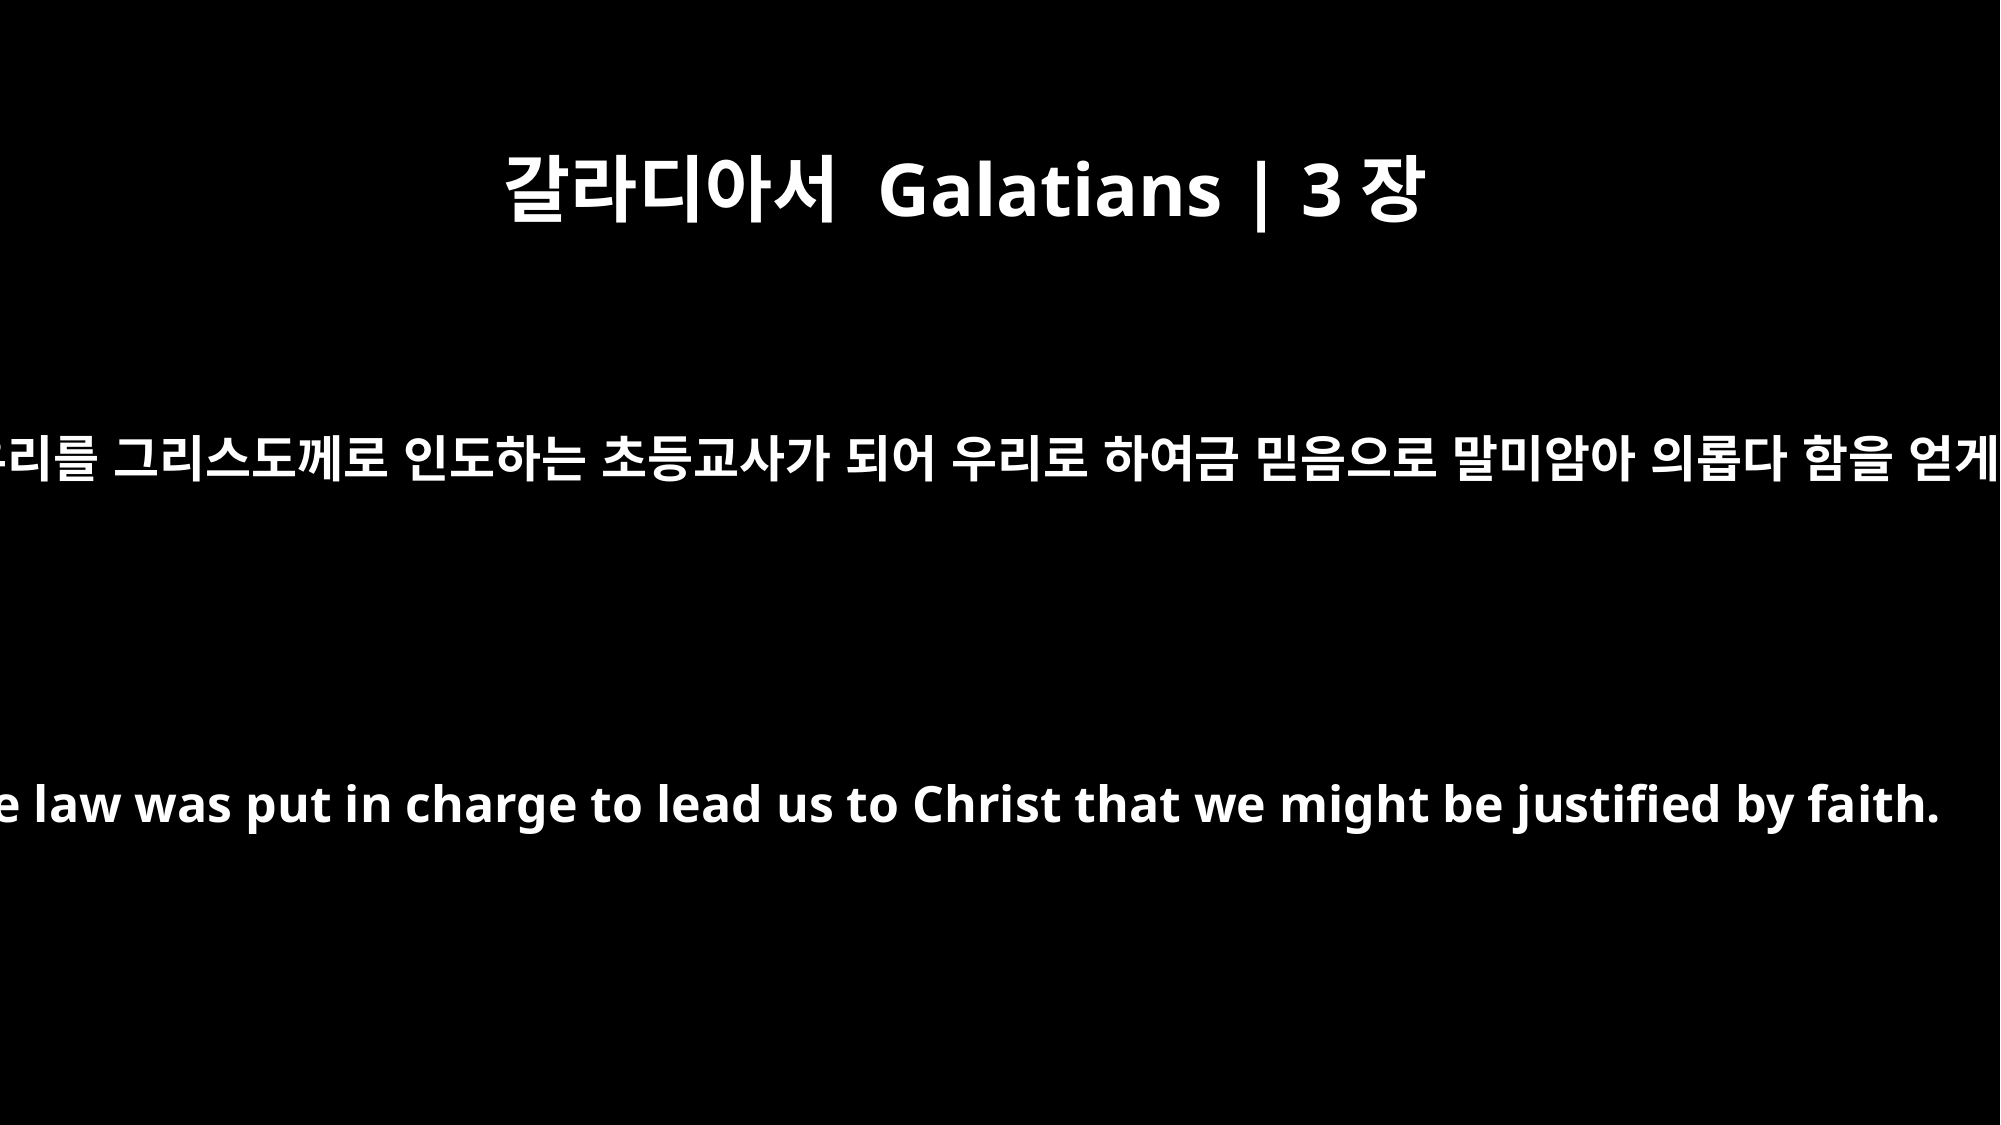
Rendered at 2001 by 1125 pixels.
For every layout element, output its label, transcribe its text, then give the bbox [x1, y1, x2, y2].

text_box So the law was put in charge to lead us to Christ that we might be justified by faith. [0, 764, 1957, 840]
text_box 24 이같이 율법이 우리를 그리스도께로 인도하는 초등교사가 되어 우리로 하여금 믿음으로 말미암아 의롭다 함을 얻게 하려 함이라 [0, 359, 2000, 495]
text_box 갈라디아서 Galatians | 3장 [488, 136, 1443, 239]
